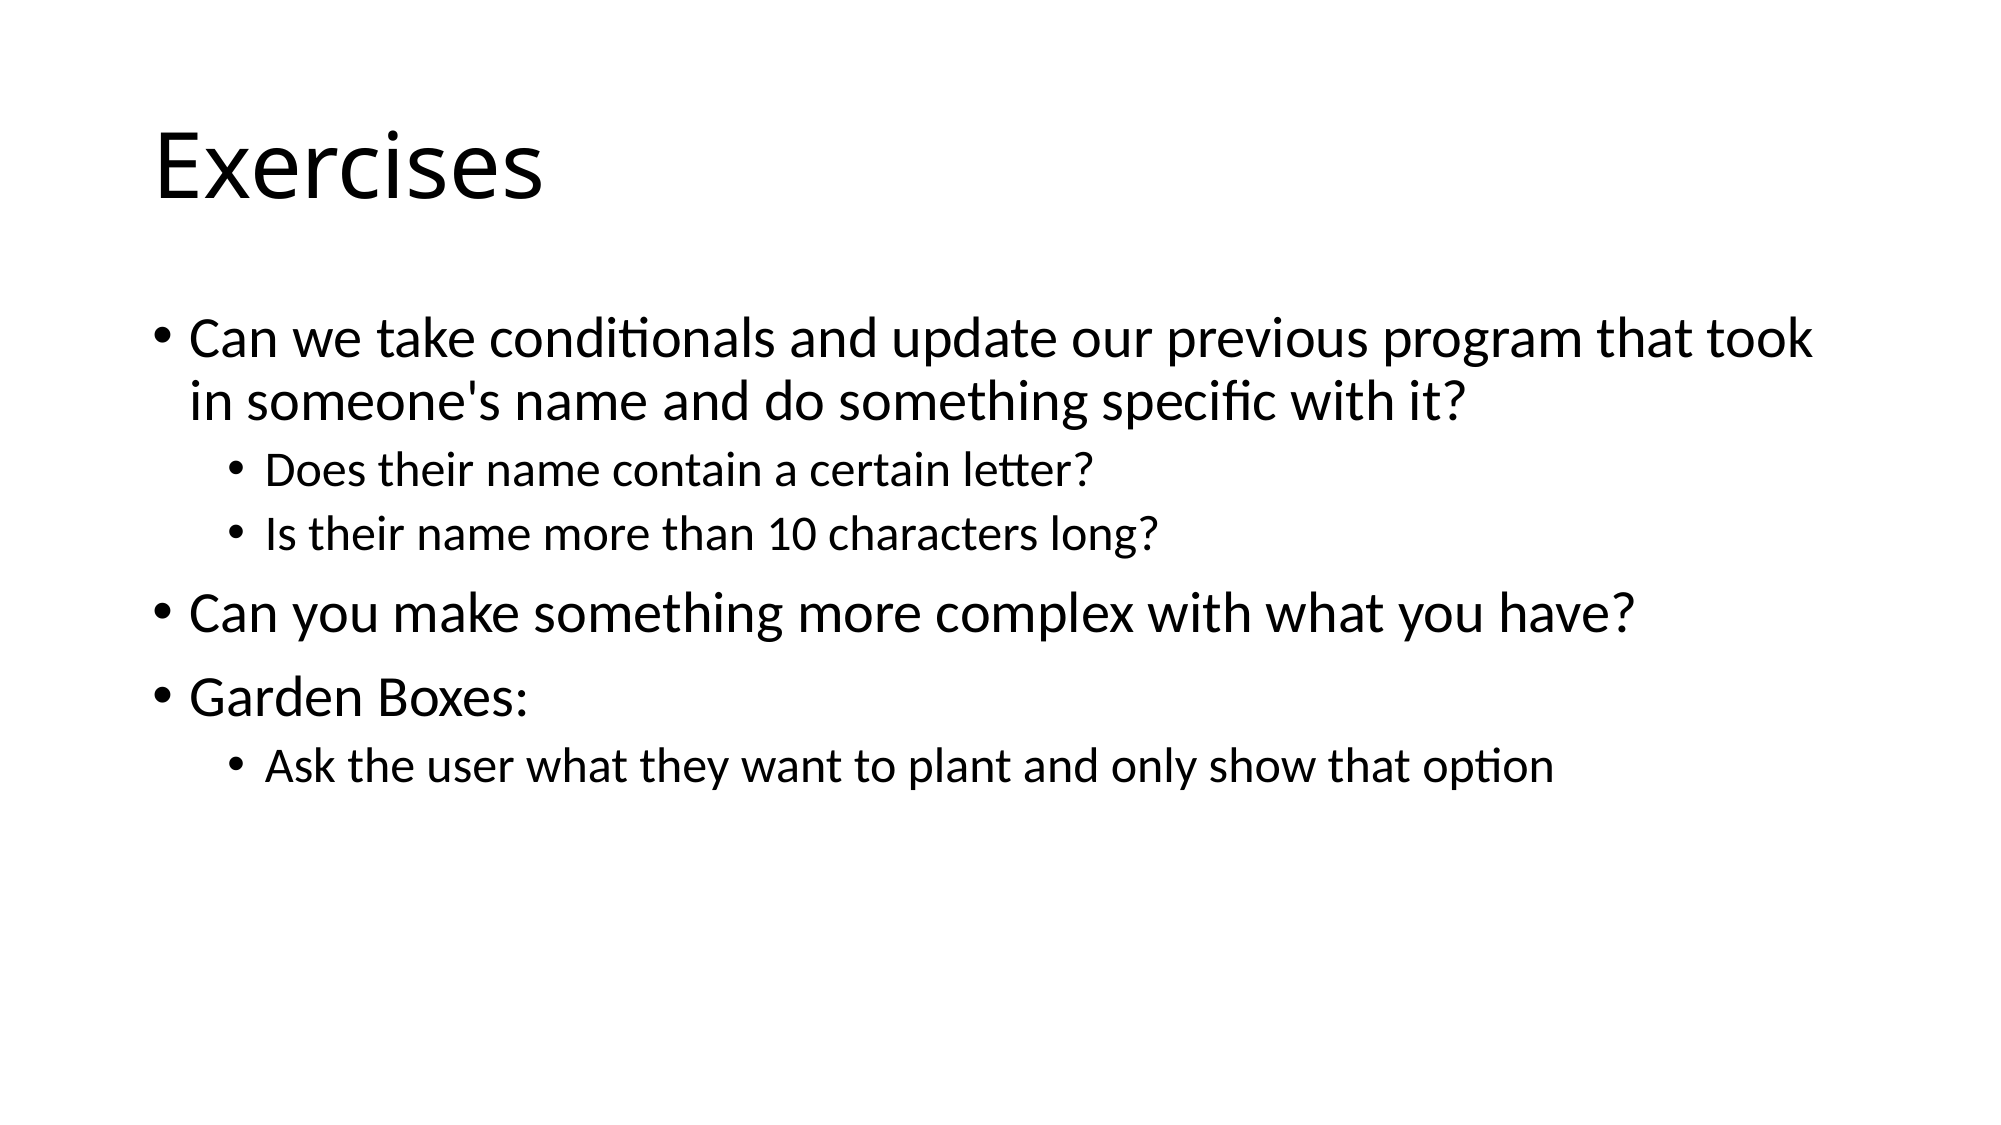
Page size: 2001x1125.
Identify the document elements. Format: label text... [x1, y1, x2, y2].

list Can we take conditionals and update our previous program that took in someone's name and do something specific with it? Does their name contain a certain letter? Is their name more than 10 characters long? Can you make something more complex with what you have? Garden Boxes: Ask the user what they want to plant and only show that option [137, 299, 1863, 1014]
title Exercises [137, 59, 1863, 278]
